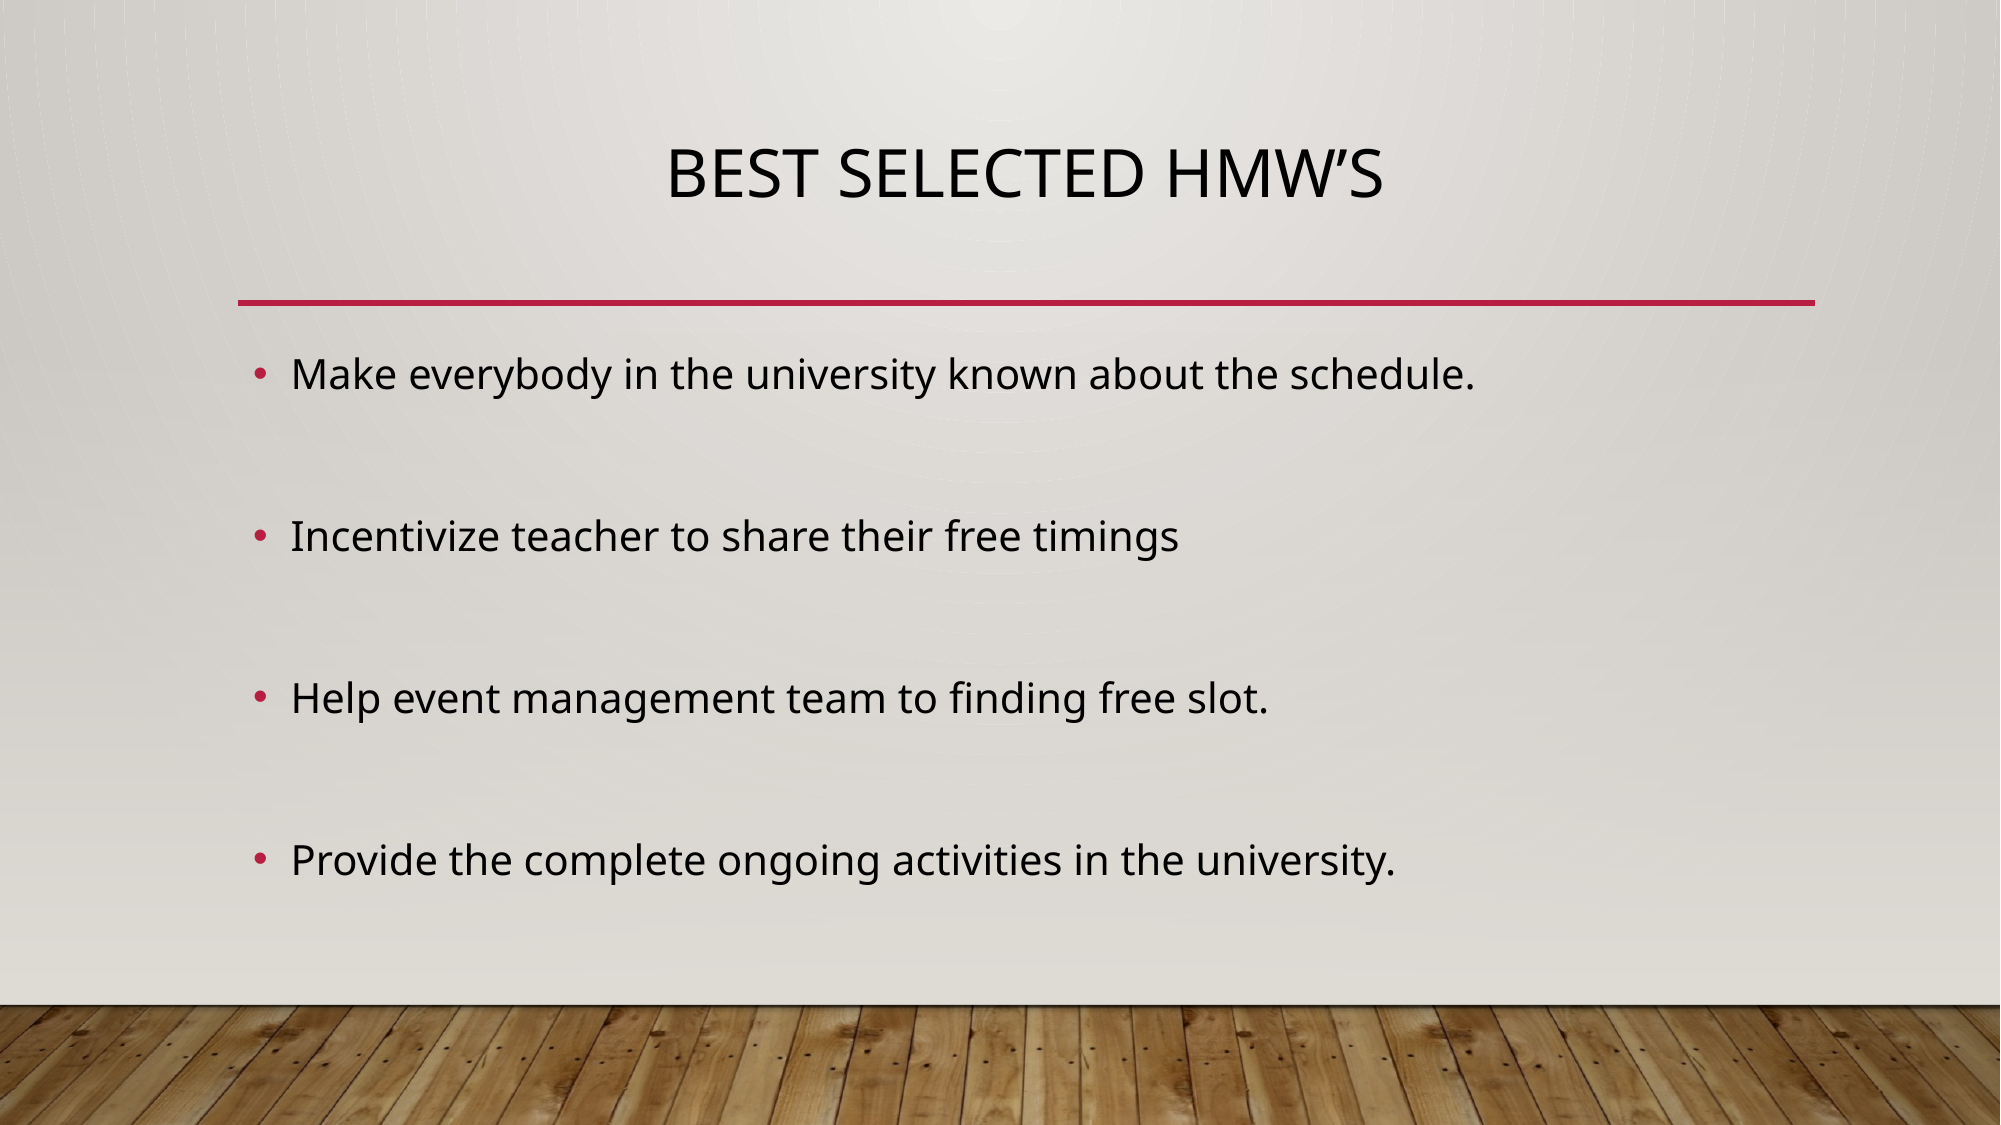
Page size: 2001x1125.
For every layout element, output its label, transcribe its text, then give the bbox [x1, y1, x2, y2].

list Make everybody in the university known about the schedule. Incentivize teacher to share their free timings Help event management team to finding free slot. Provide the complete ongoing activities in the university. [238, 330, 1814, 897]
picture [0, 1005, 2000, 1125]
title Best selected Hmw’s [238, 131, 1814, 305]
